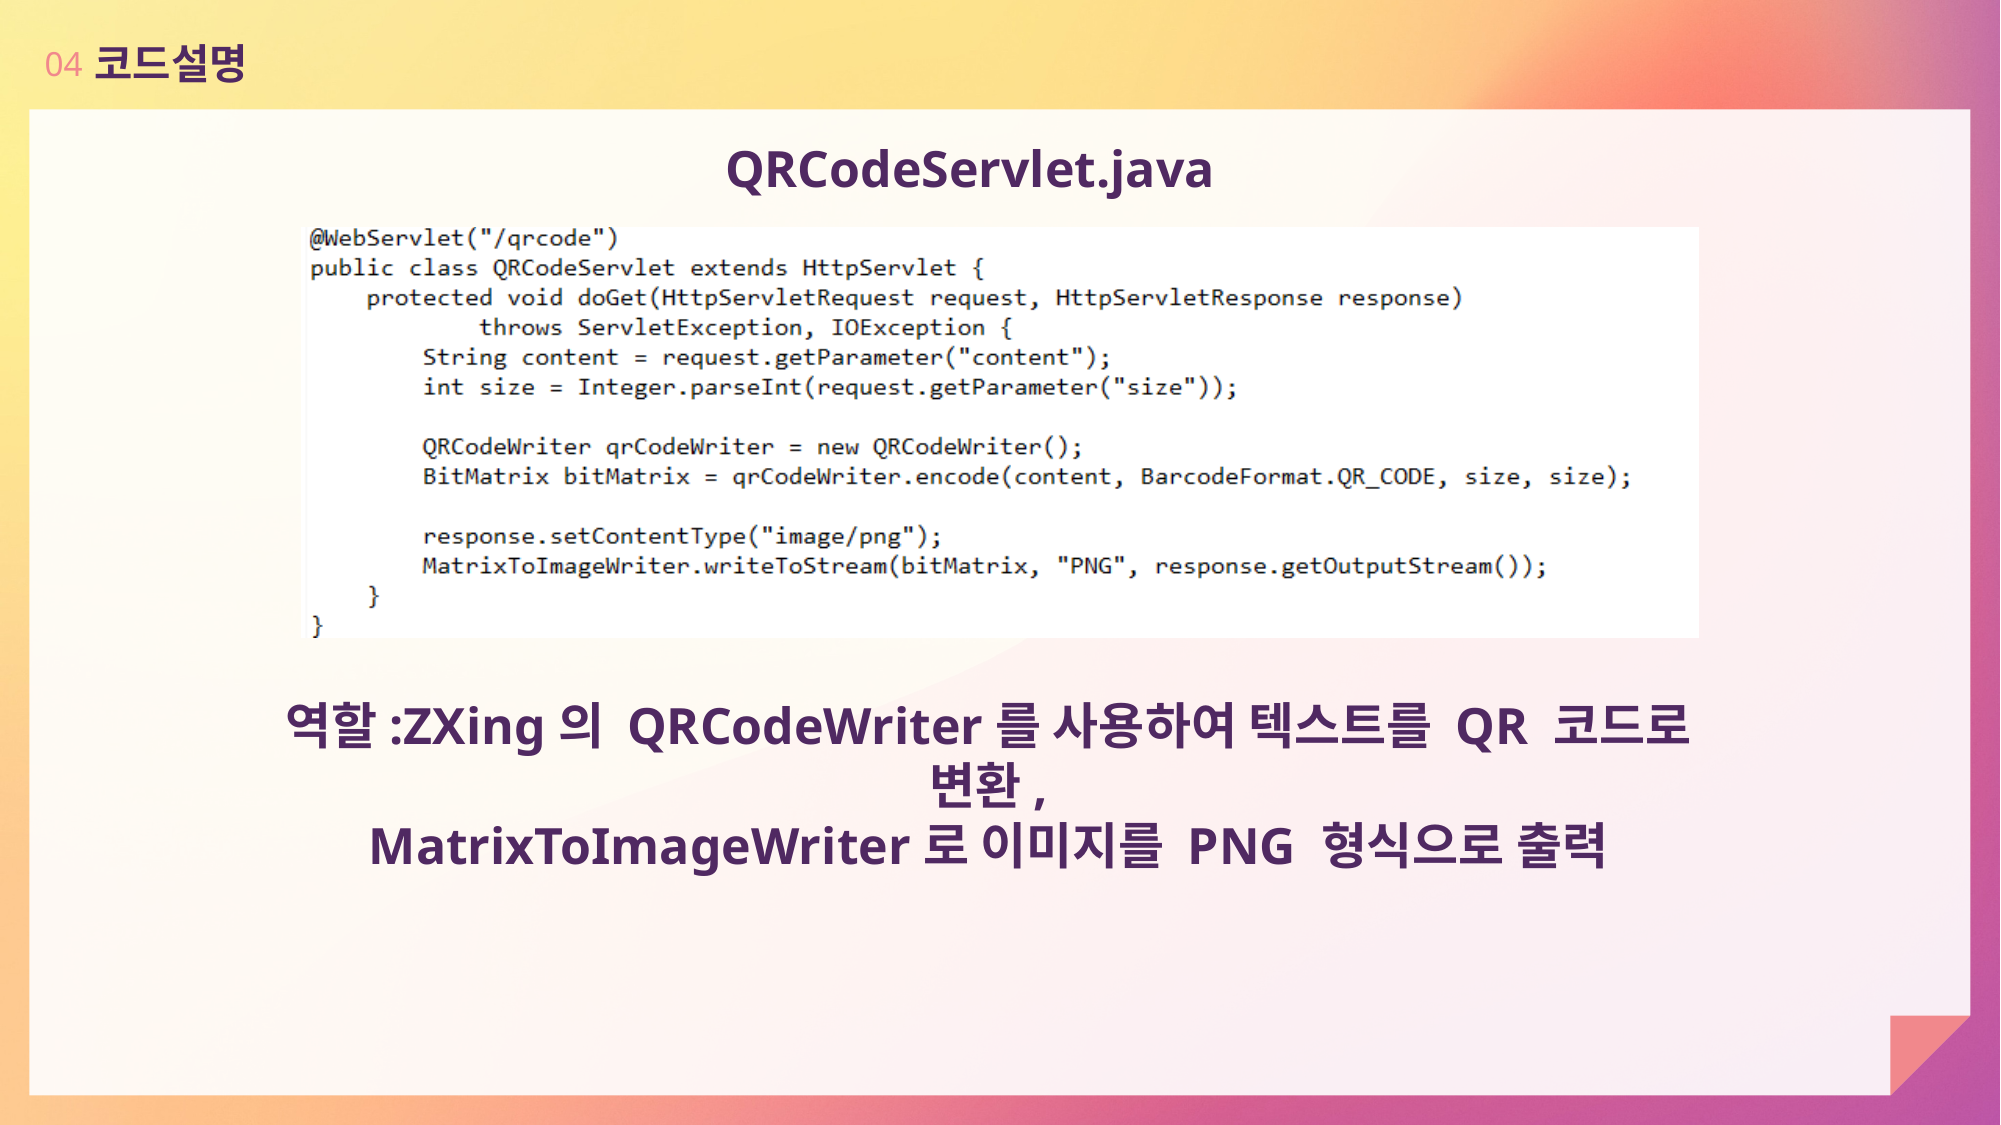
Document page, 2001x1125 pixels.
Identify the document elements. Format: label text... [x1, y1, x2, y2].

text_box 역할:ZXing의 QRCodeWriter를 사용하여 텍스트를 QR 코드로 변환, MatrixToImageWriter로 이미지를 PNG 형식으로 출력 [225, 686, 1752, 882]
subtitle QRCodeServlet.java [535, 129, 1405, 203]
list 04 [29, 35, 114, 91]
title 코드설명 [79, 30, 1971, 95]
picture [0, 0, 2000, 1125]
